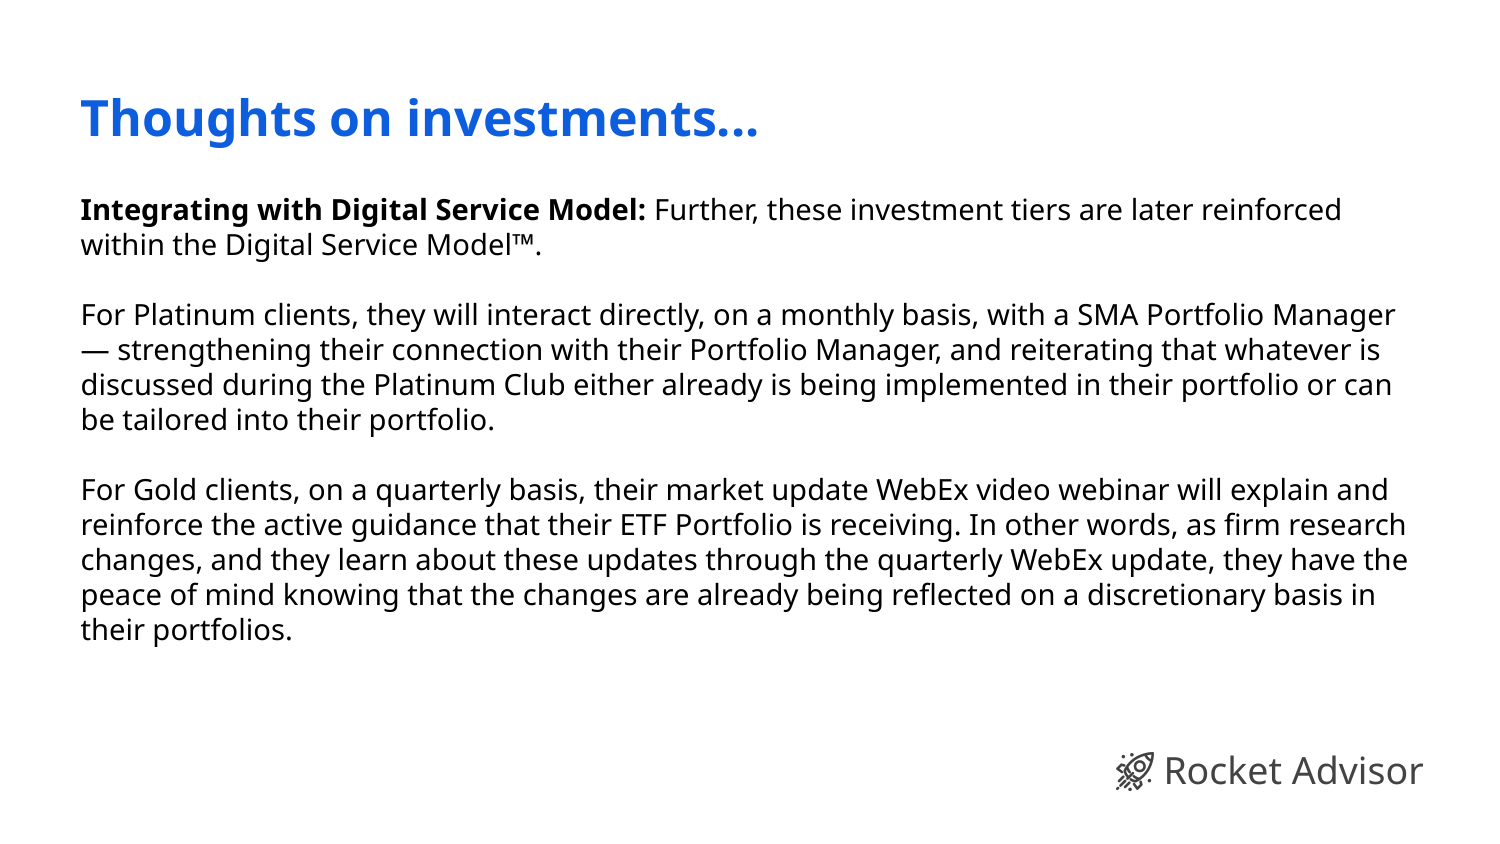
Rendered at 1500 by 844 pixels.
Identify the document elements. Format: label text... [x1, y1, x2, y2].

picture [1116, 752, 1154, 791]
text_box Rocket Advisor [1148, 731, 1500, 815]
title Thoughts on investments... Integrating with Digital Service Model: Further, these investment tiers are later reinforced within the Digital Service Model™. For Platinum clients, they will interact directly, on a monthly basis, with a SMA Portfolio Manager — strengthening their connection with their Portfolio Manager, and reiterating that whatever is discussed during the Platinum Club either already is being implemented in their portfolio or can be tailored into their portfolio. For Gold clients, on a quarterly basis, their market update WebEx video webinar will explain and reinforce the active guidance that their ETF Portfolio is receiving. In other words, as firm research changes, and they learn about these updates through the quarterly WebEx update, they have the peace of mind knowing that the changes are already being reflected on a discretionary basis in their portfolios. [65, 71, 1431, 762]
